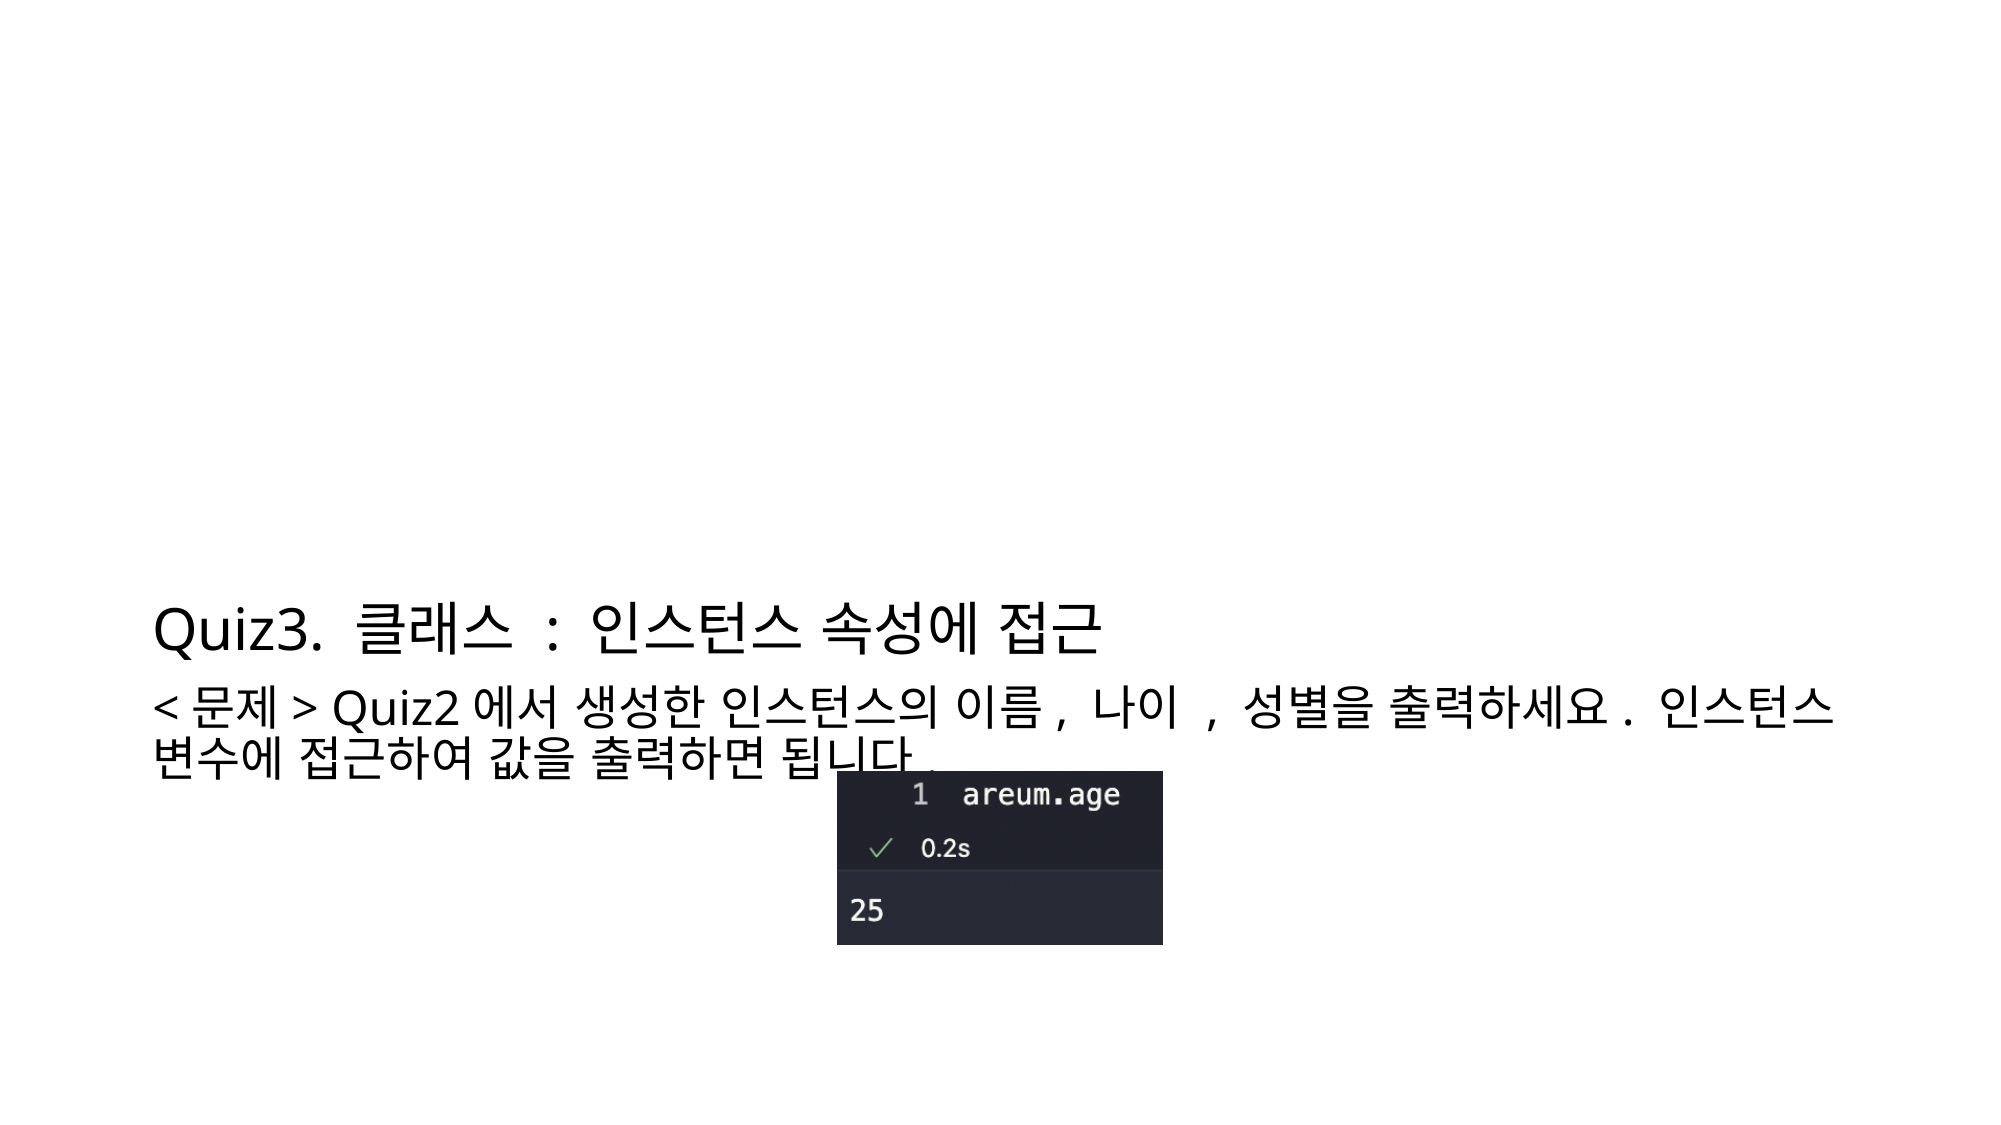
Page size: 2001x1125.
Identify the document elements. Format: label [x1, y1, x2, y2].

text_box [137, 592, 1863, 945]
